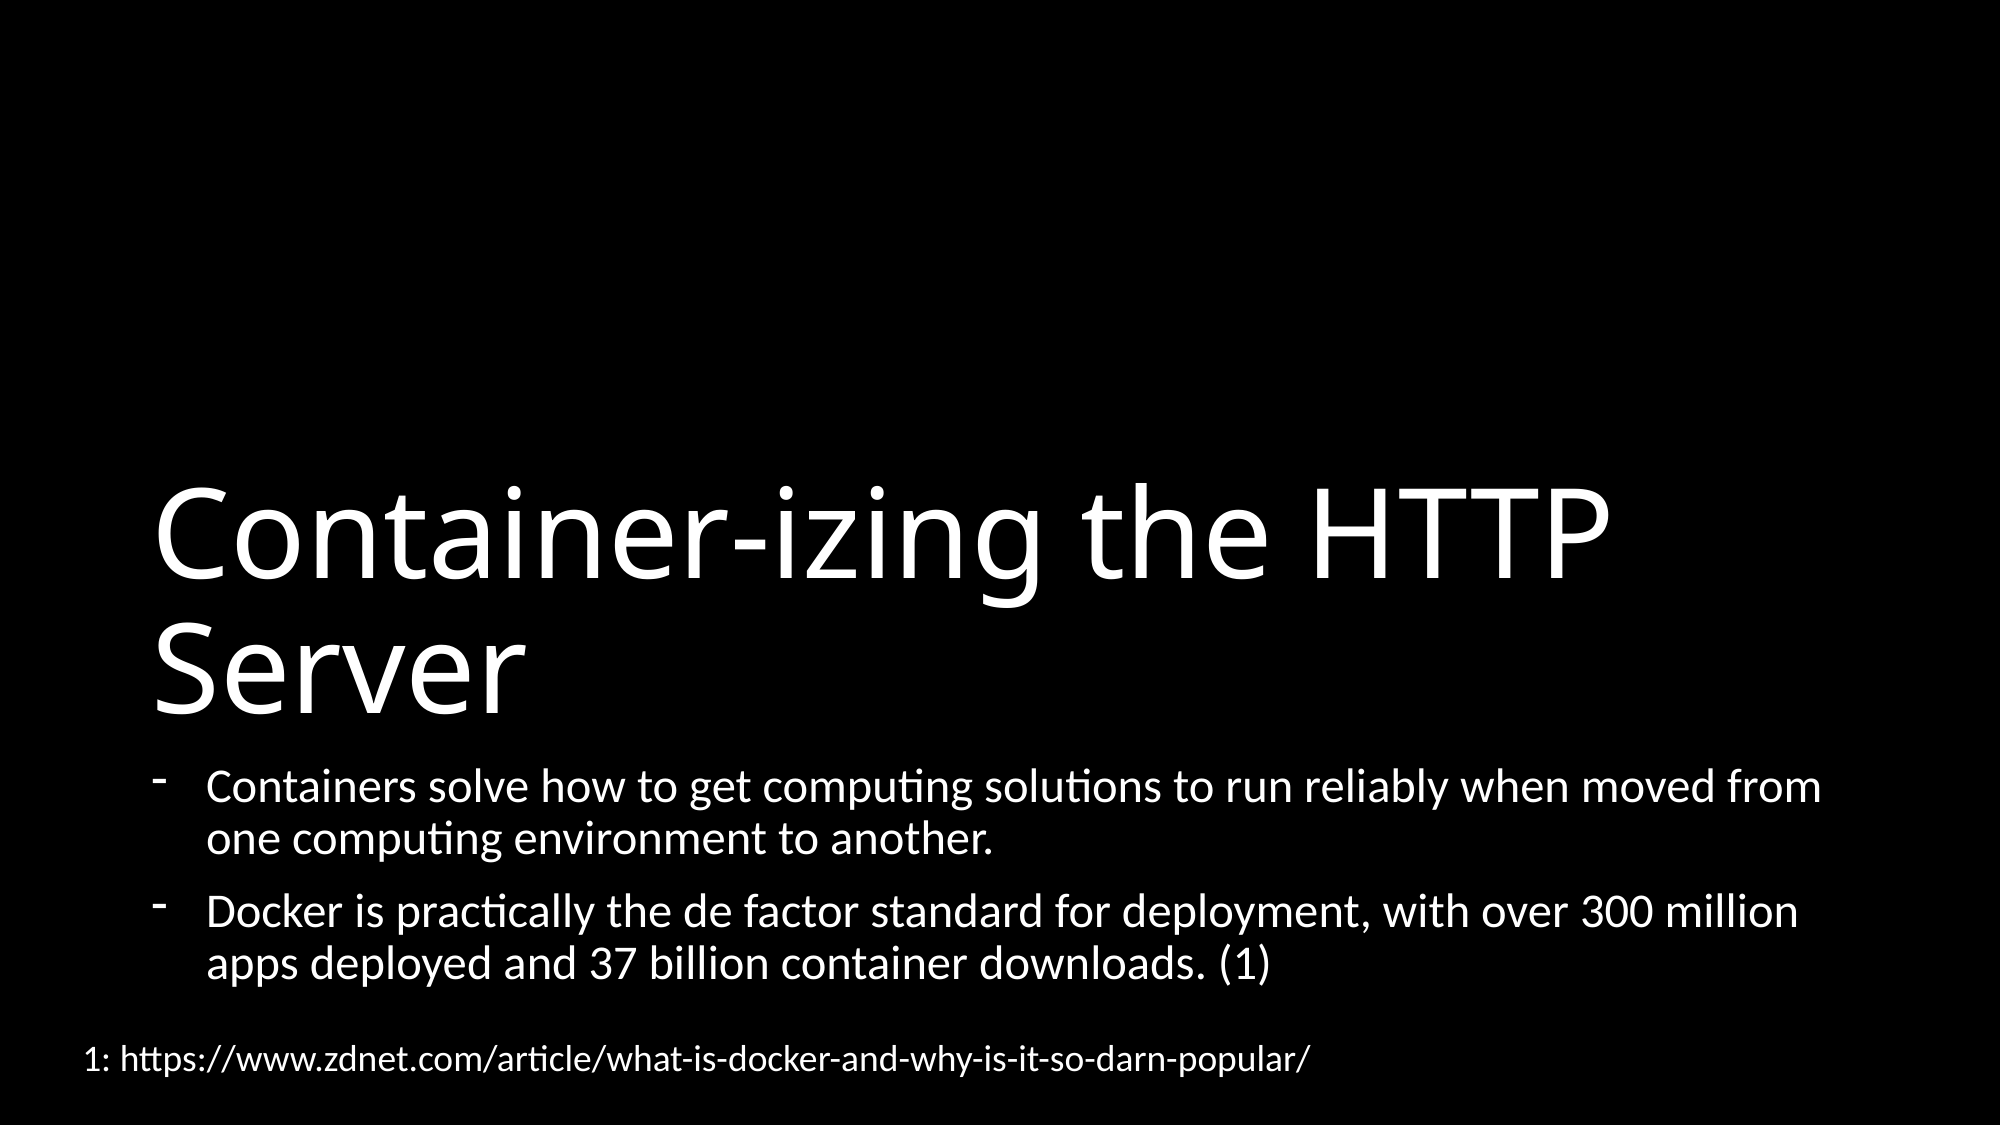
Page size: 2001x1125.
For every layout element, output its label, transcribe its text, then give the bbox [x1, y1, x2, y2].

text_box 1: https://www.zdnet.com/article/what-is-docker-and-why-is-it-so-darn-popular/ [67, 1027, 1327, 1087]
list Containers solve how to get computing solutions to run reliably when moved from one computing environment to another. Docker is practically the de factor standard for deployment, with over 300 million apps deployed and 37 billion container downloads. (1) [136, 752, 1862, 999]
title Container-izing the HTTP Server [136, 280, 1862, 749]
